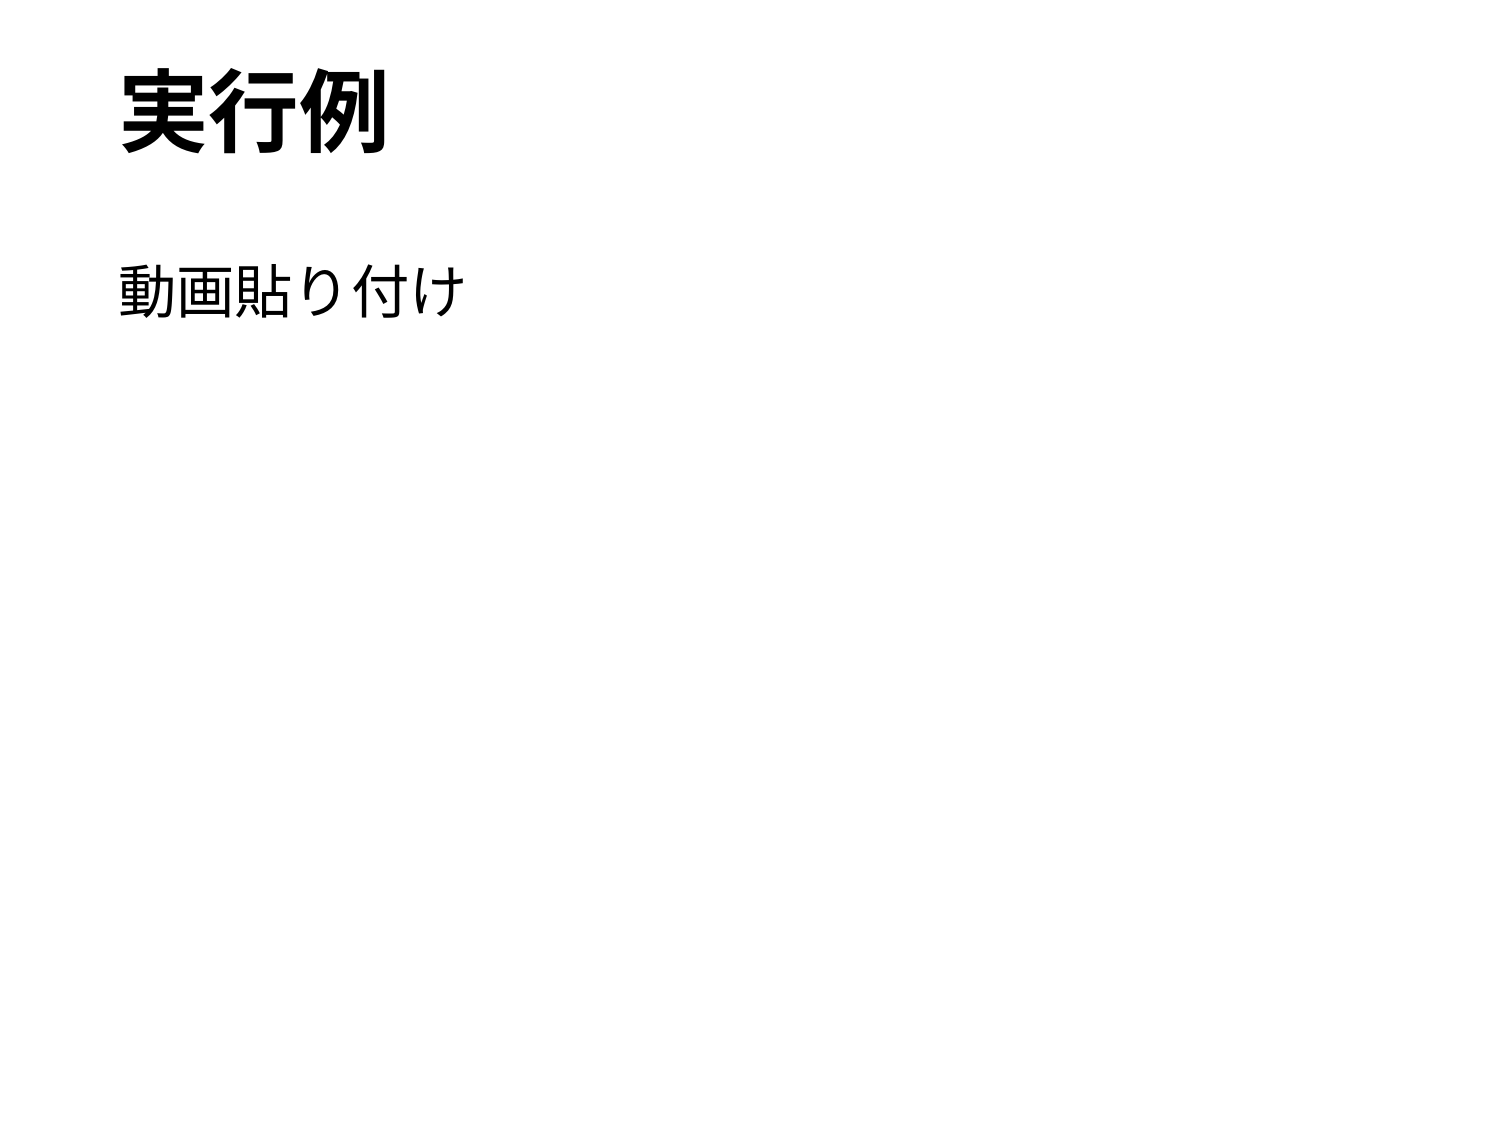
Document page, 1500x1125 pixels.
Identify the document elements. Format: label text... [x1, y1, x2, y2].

title 実行例 [103, 59, 1397, 173]
list 動画貼り付け [103, 212, 1397, 902]
